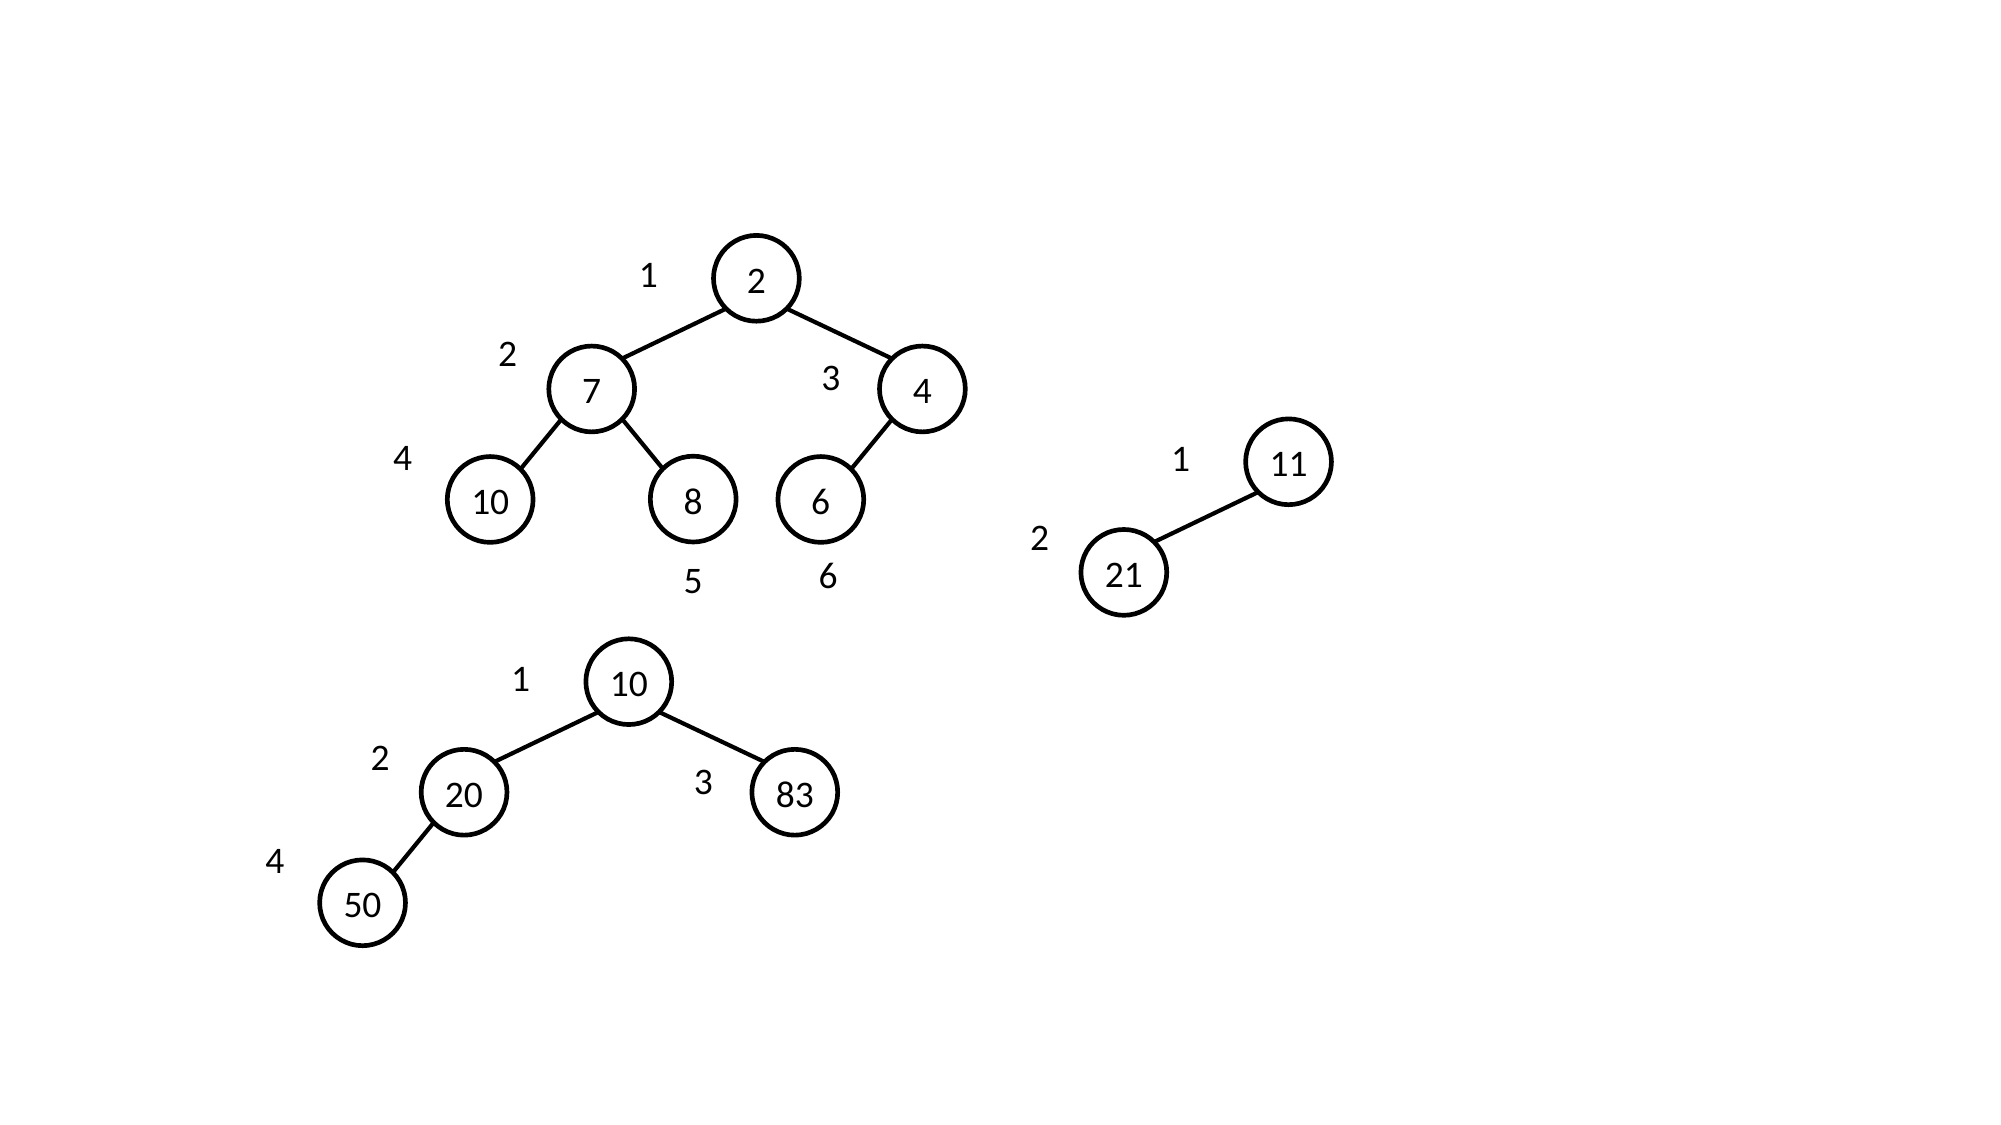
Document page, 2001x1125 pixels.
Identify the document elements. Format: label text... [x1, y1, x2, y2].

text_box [786, 308, 893, 359]
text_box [494, 711, 599, 762]
text_box 50 [318, 858, 407, 947]
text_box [520, 419, 562, 470]
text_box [622, 308, 727, 359]
text_box 4 [878, 345, 967, 433]
text_box 7 [547, 345, 636, 433]
text_box 5 [668, 548, 718, 609]
text_box 1 [1156, 426, 1205, 486]
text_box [621, 418, 663, 469]
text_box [1154, 492, 1259, 543]
text_box 10 [584, 637, 673, 726]
text_box 21 [1079, 528, 1168, 617]
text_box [392, 822, 434, 873]
text_box 2 [1015, 505, 1065, 566]
text_box 10 [446, 455, 535, 544]
text_box 4 [250, 829, 300, 889]
text_box 8 [649, 455, 738, 544]
text_box 2 [483, 322, 533, 382]
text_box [851, 419, 893, 470]
text_box 83 [750, 748, 839, 837]
text_box 20 [420, 748, 509, 837]
text_box 6 [776, 455, 865, 543]
text_box 6 [803, 543, 853, 604]
text_box 2 [712, 234, 801, 323]
text_box 4 [378, 425, 428, 486]
text_box 1 [496, 646, 546, 706]
text_box 2 [355, 725, 405, 786]
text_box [659, 711, 765, 762]
text_box 3 [678, 762, 728, 809]
text_box 3 [806, 359, 856, 406]
text_box 1 [624, 242, 673, 303]
text_box 11 [1244, 417, 1333, 506]
